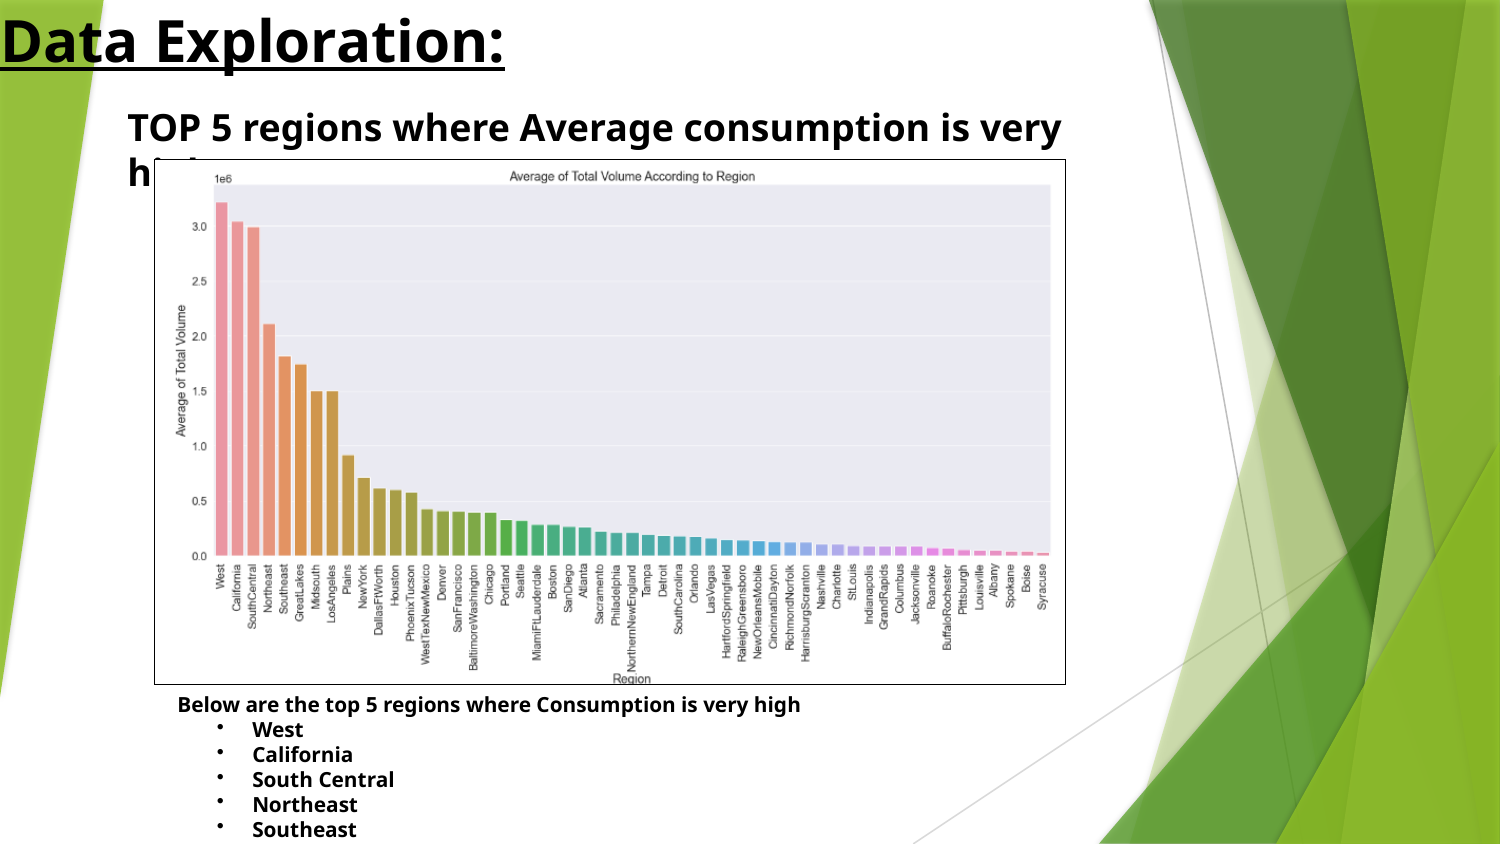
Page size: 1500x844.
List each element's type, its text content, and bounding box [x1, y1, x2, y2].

text_box TOP 5 regions where Average consumption is very high [112, 96, 1150, 202]
text_box Data Exploration: [0, 0, 520, 82]
text_box Below are the top 5 regions where Consumption is very high West California South Central Northeast Southeast [162, 694, 913, 844]
picture [153, 158, 1066, 685]
